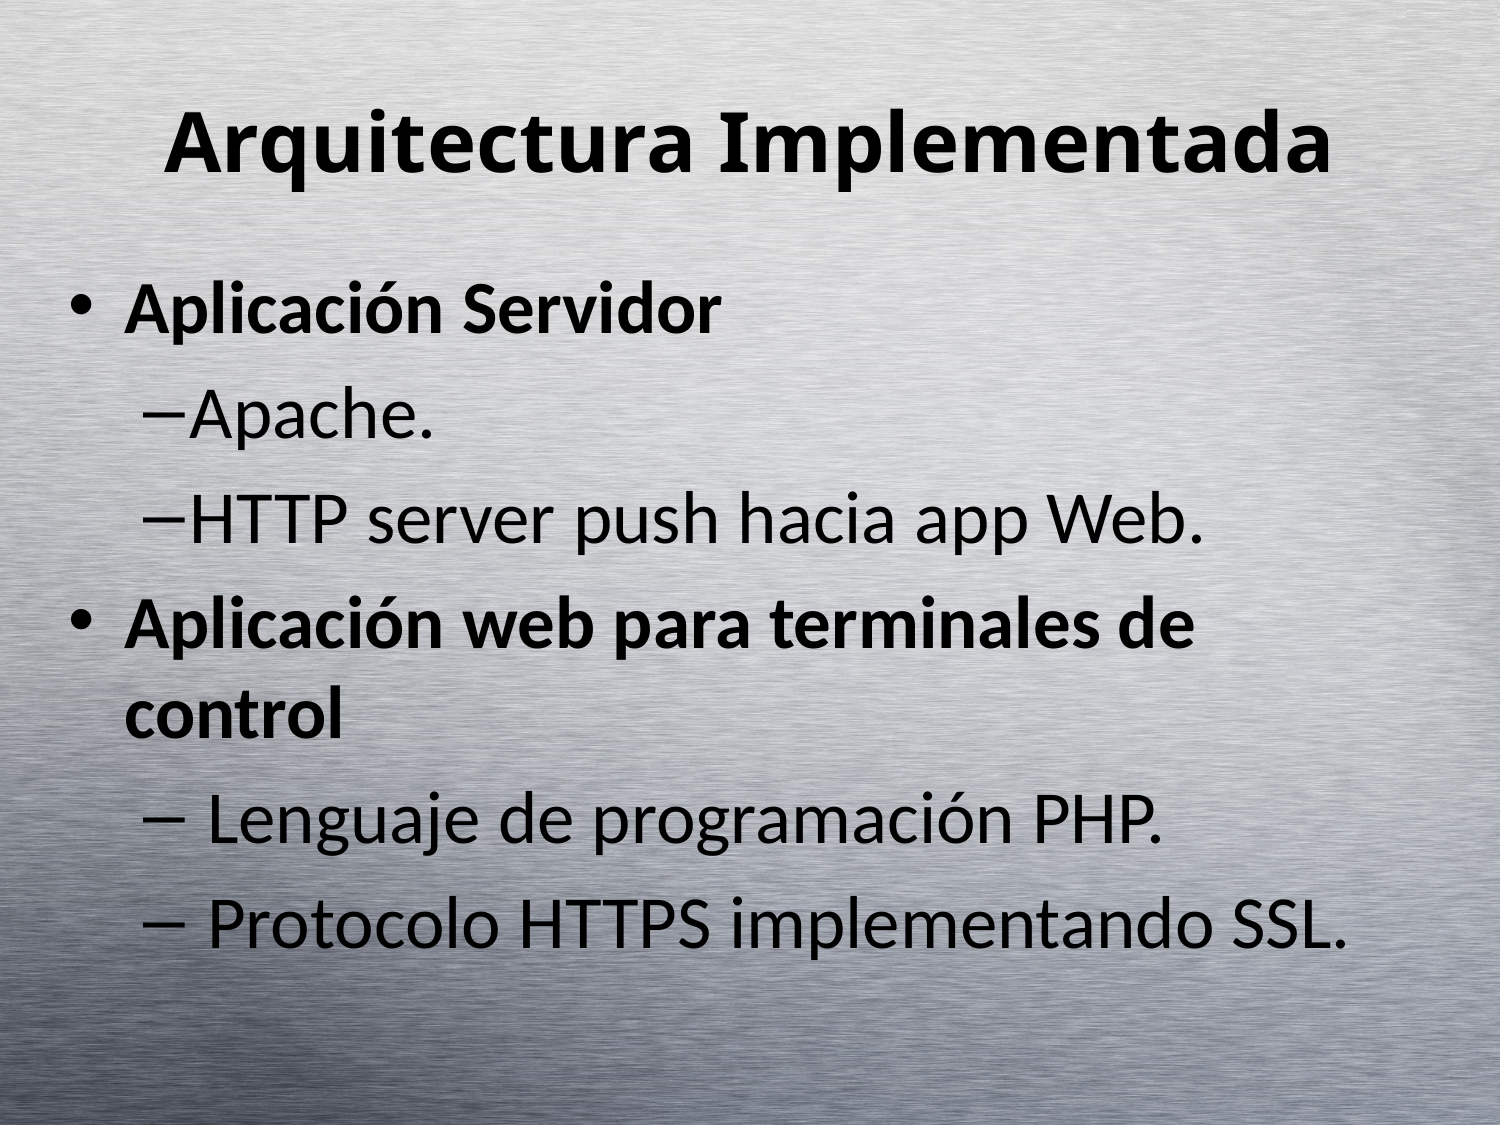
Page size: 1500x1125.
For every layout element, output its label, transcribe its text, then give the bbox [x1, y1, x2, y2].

title Arquitectura Implementada [74, 44, 1426, 233]
picture [0, 0, 1500, 1125]
list Aplicación Servidor Apache. HTTP server push hacia app Web. Aplicación web para terminales de control Lenguaje de programación PHP. Protocolo HTTPS implementando SSL. [52, 250, 1404, 1083]
